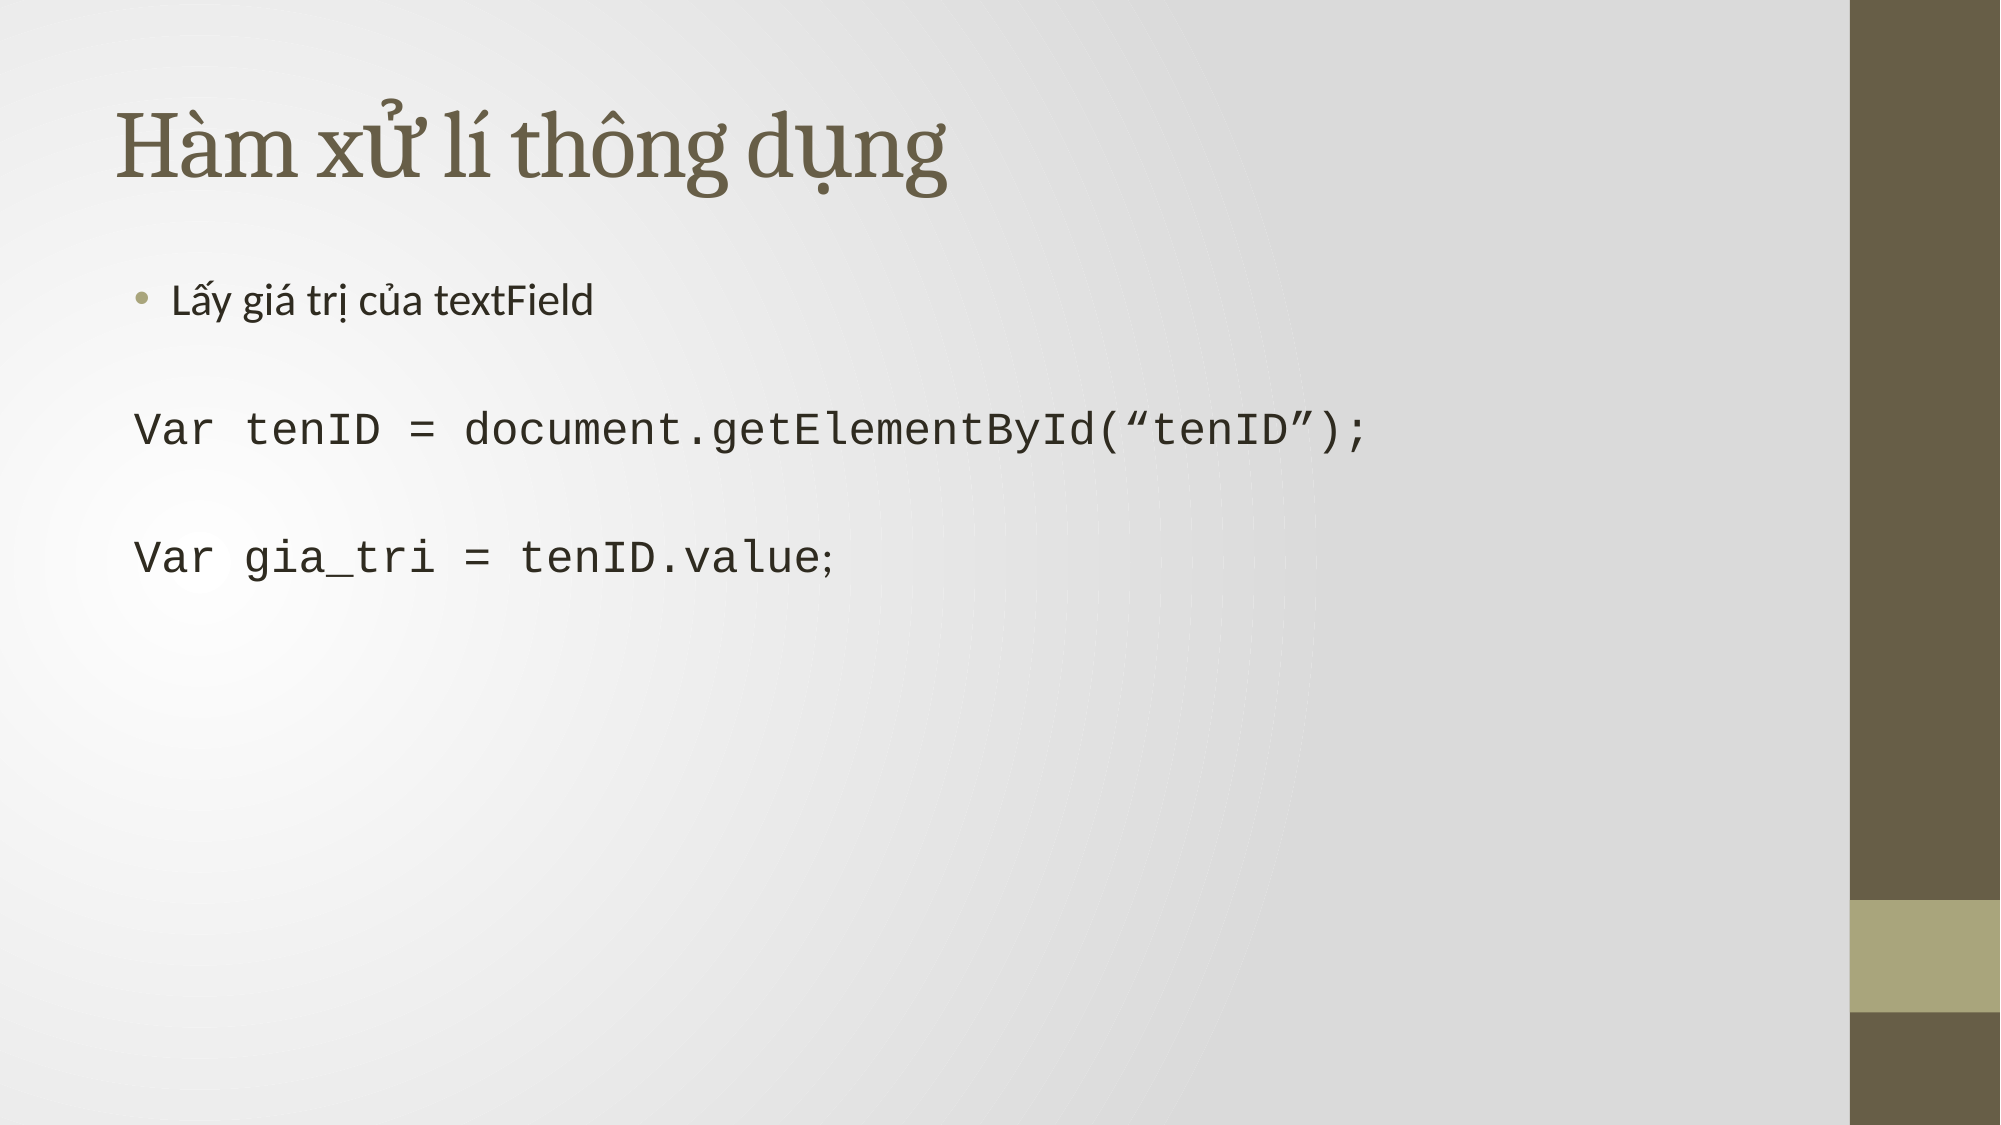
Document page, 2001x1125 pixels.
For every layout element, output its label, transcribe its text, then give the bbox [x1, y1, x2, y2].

title Hàm xử lí thông dụng [99, 45, 1767, 233]
list Lấy giá trị của textField Var tenID = document.getElementById(“tenID”); Var gia_tri = tenID.value; [99, 262, 1767, 1050]
